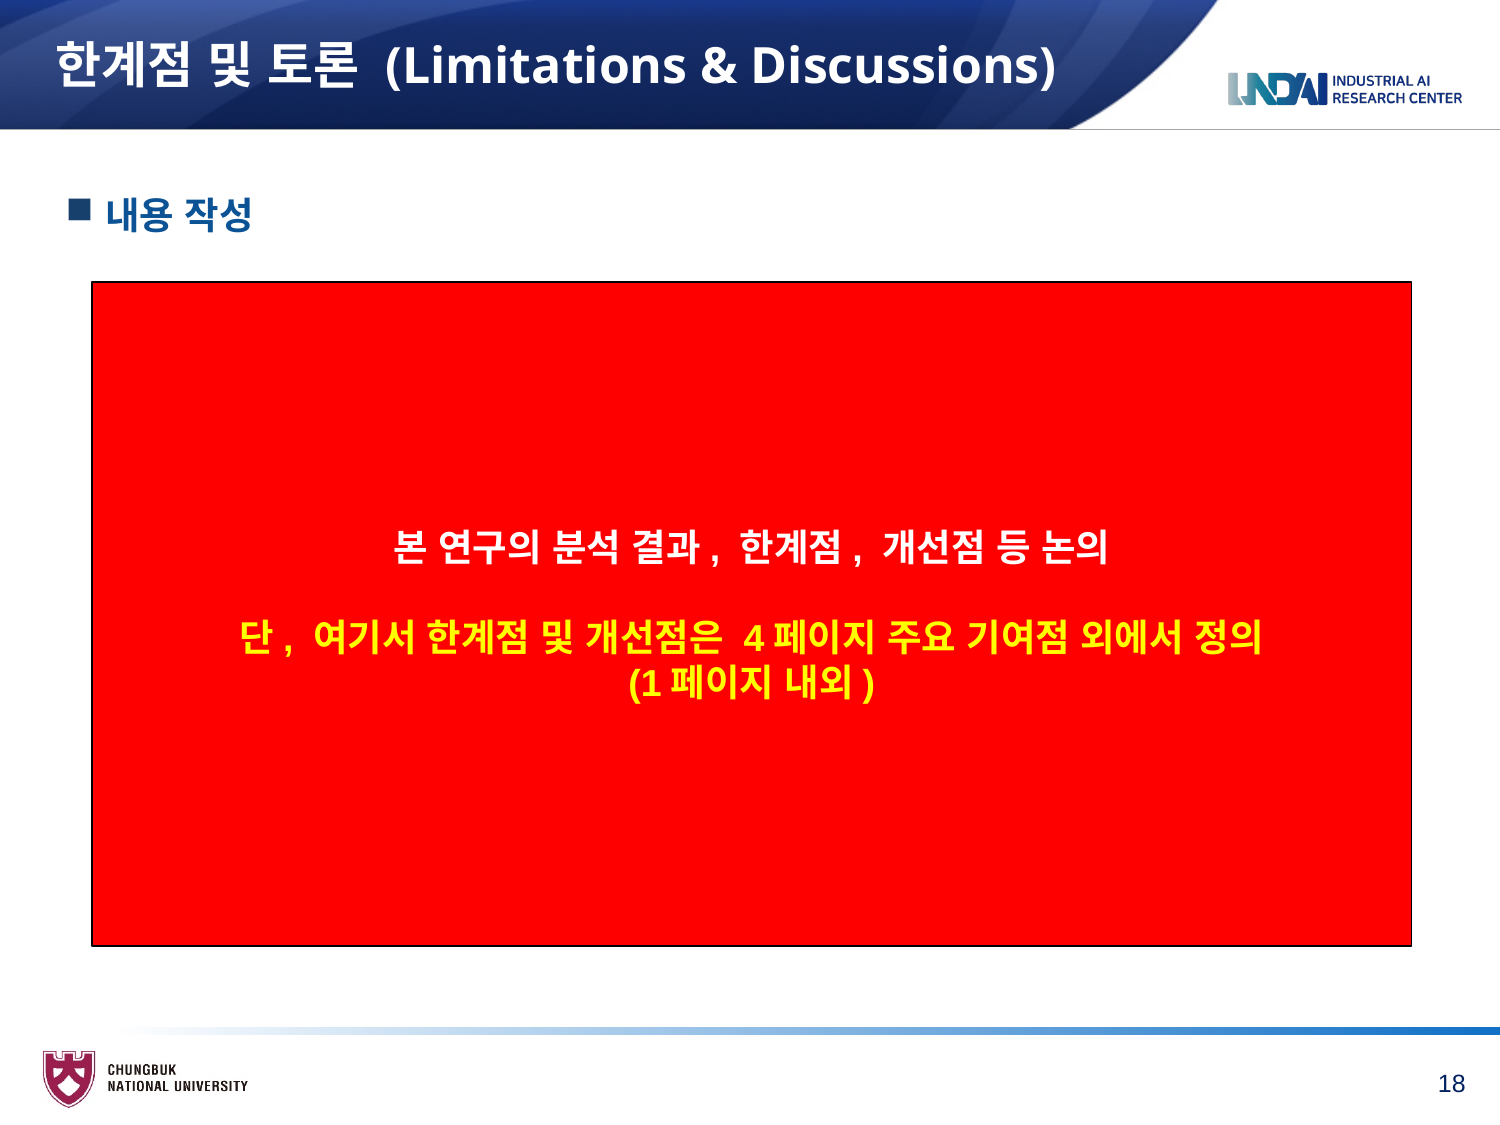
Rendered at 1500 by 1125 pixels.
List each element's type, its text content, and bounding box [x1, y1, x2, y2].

title 한계점 및 토론 (Limitations & Discussions) [55, 10, 1375, 116]
picture [0, 0, 1500, 129]
text_box 본 연구의 분석 결과, 한계점, 개선점 등 논의 단, 여기서 한계점 및 개선점은 4페이지 주요 기여점 외에서 정의 (1페이지 내외) [92, 281, 1412, 947]
text_box 내용 작성 [65, 178, 732, 237]
picture [41, 1049, 249, 1109]
